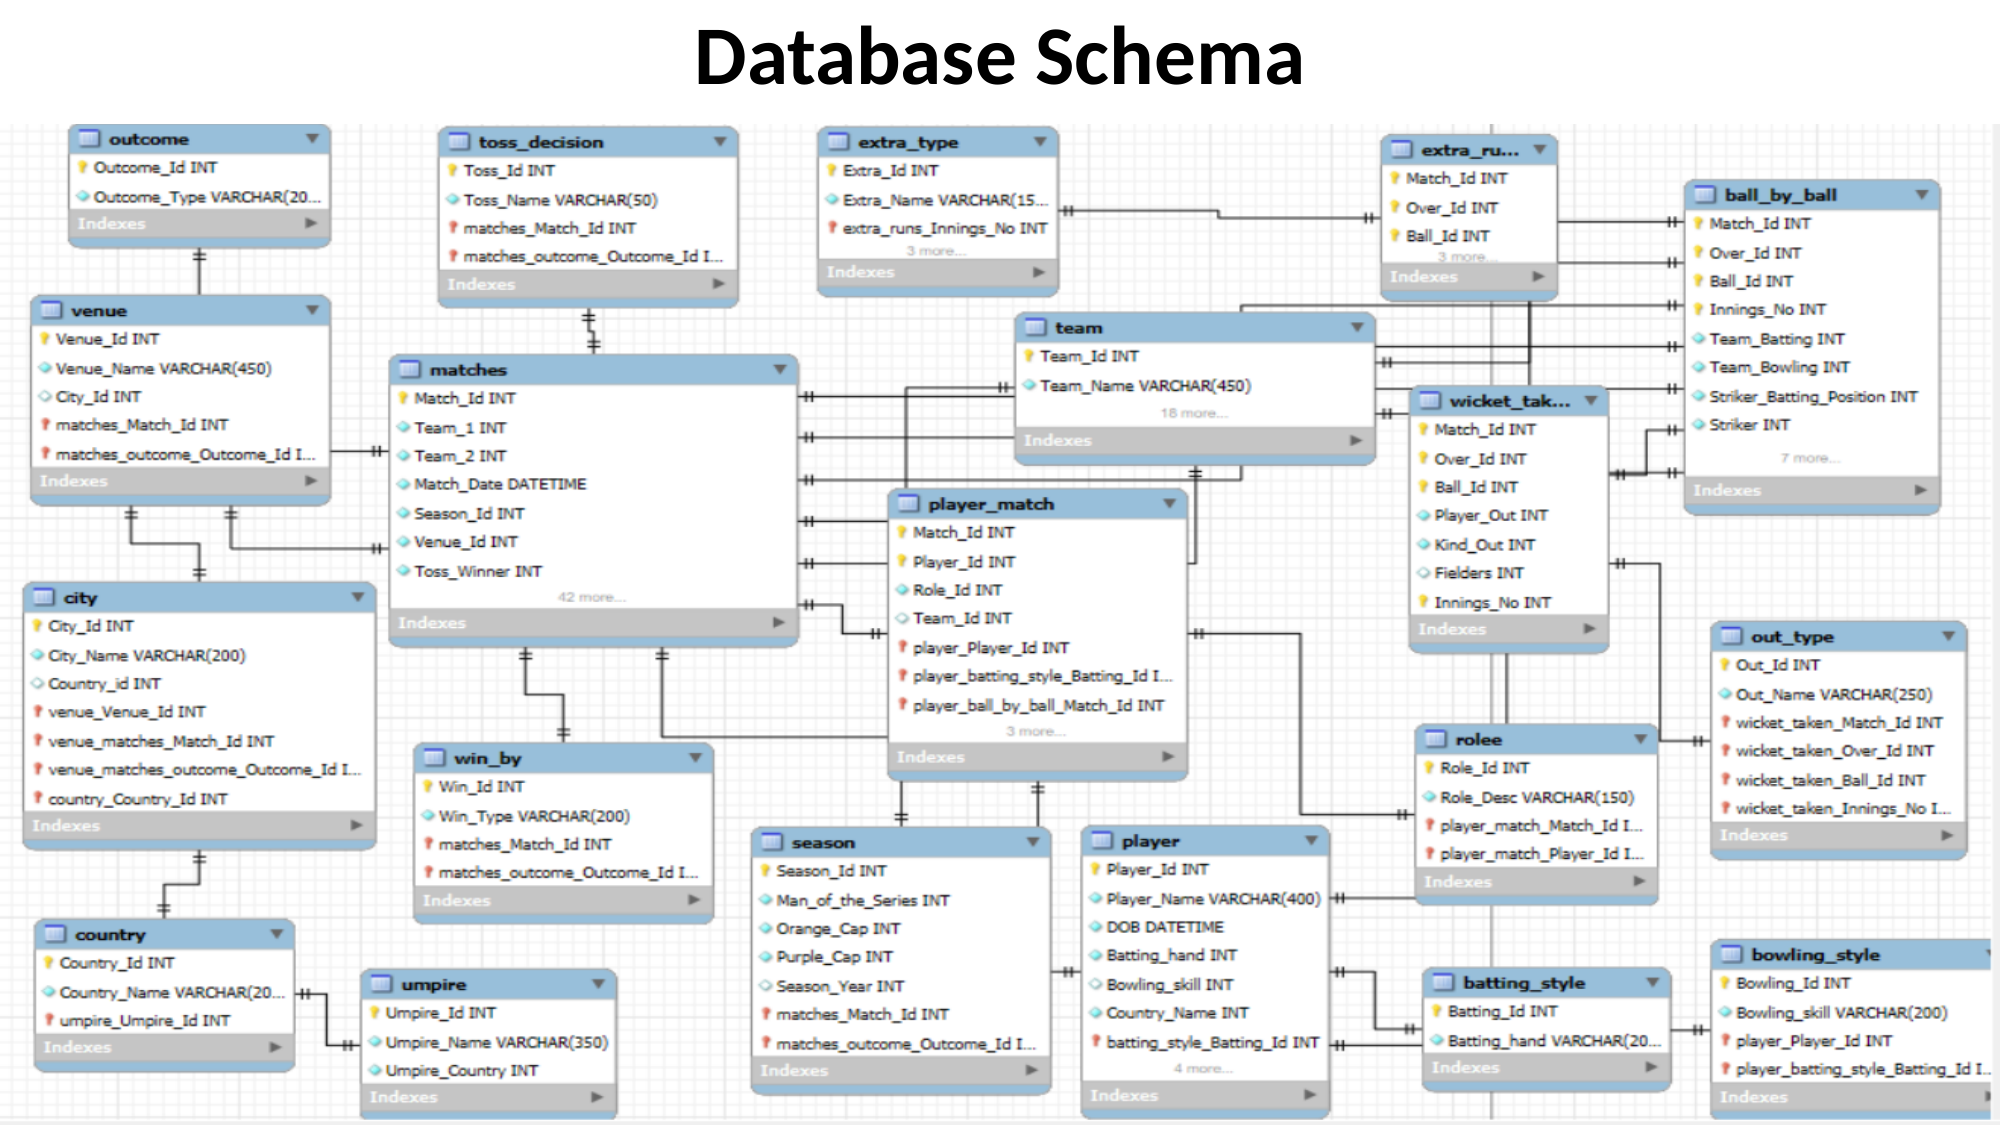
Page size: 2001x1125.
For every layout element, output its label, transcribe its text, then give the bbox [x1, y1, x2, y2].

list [0, 124, 2000, 1125]
title Database Schema [137, 3, 1863, 112]
